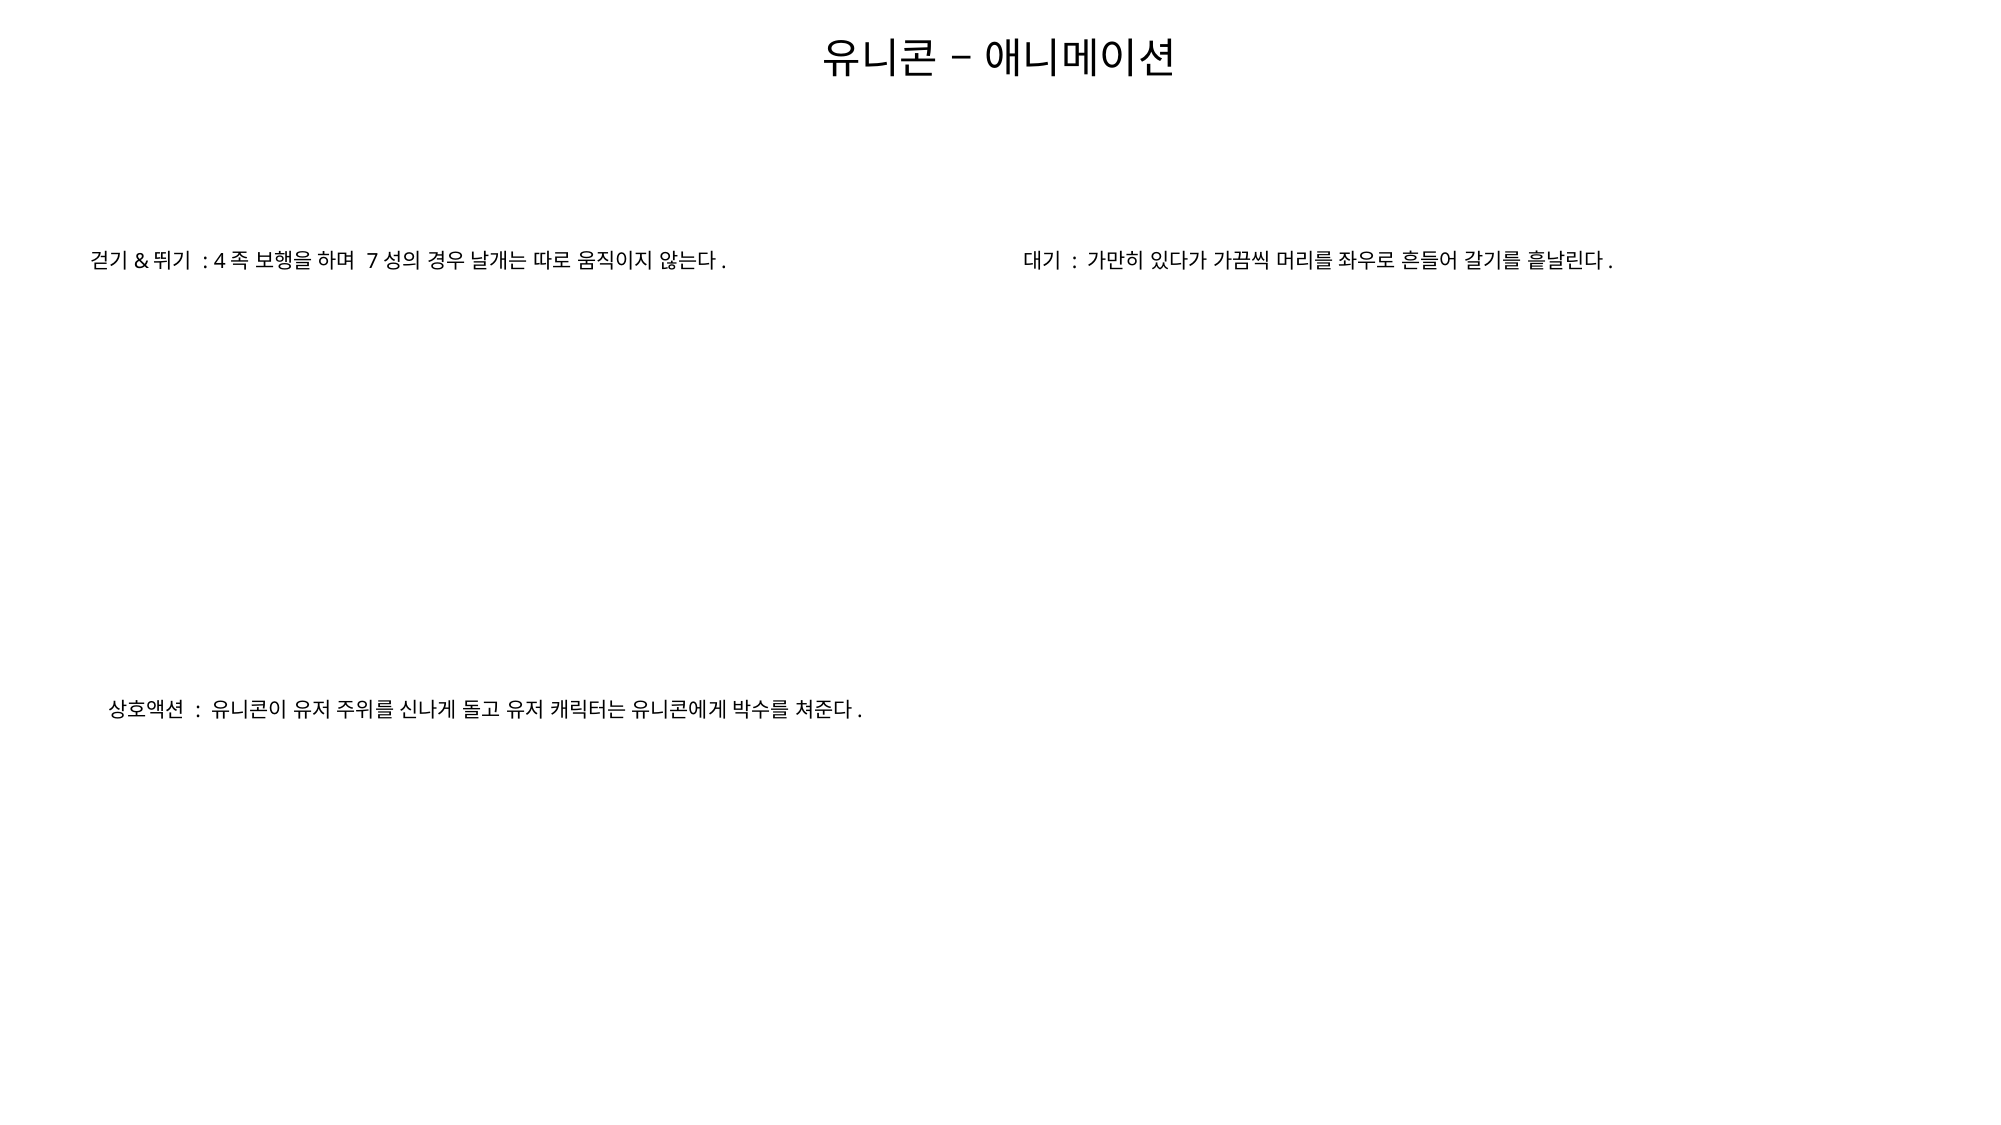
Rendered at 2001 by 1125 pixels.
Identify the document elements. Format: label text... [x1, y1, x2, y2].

text_box 유니콘 – 애니메이션 [0, 0, 2000, 121]
text_box 걷기&뛰기 : 4족 보행을 하며 7성의 경우 날개는 따로 움직이지 않는다. [76, 240, 742, 280]
text_box 상호액션 : 유니콘이 유저 주위를 신나게 돌고 유저 캐릭터는 유니콘에게 박수를 쳐준다. [93, 689, 878, 730]
text_box 대기 : 가만히 있다가 가끔씩 머리를 좌우로 흔들어 갈기를 흩날린다. [1008, 240, 1629, 280]
